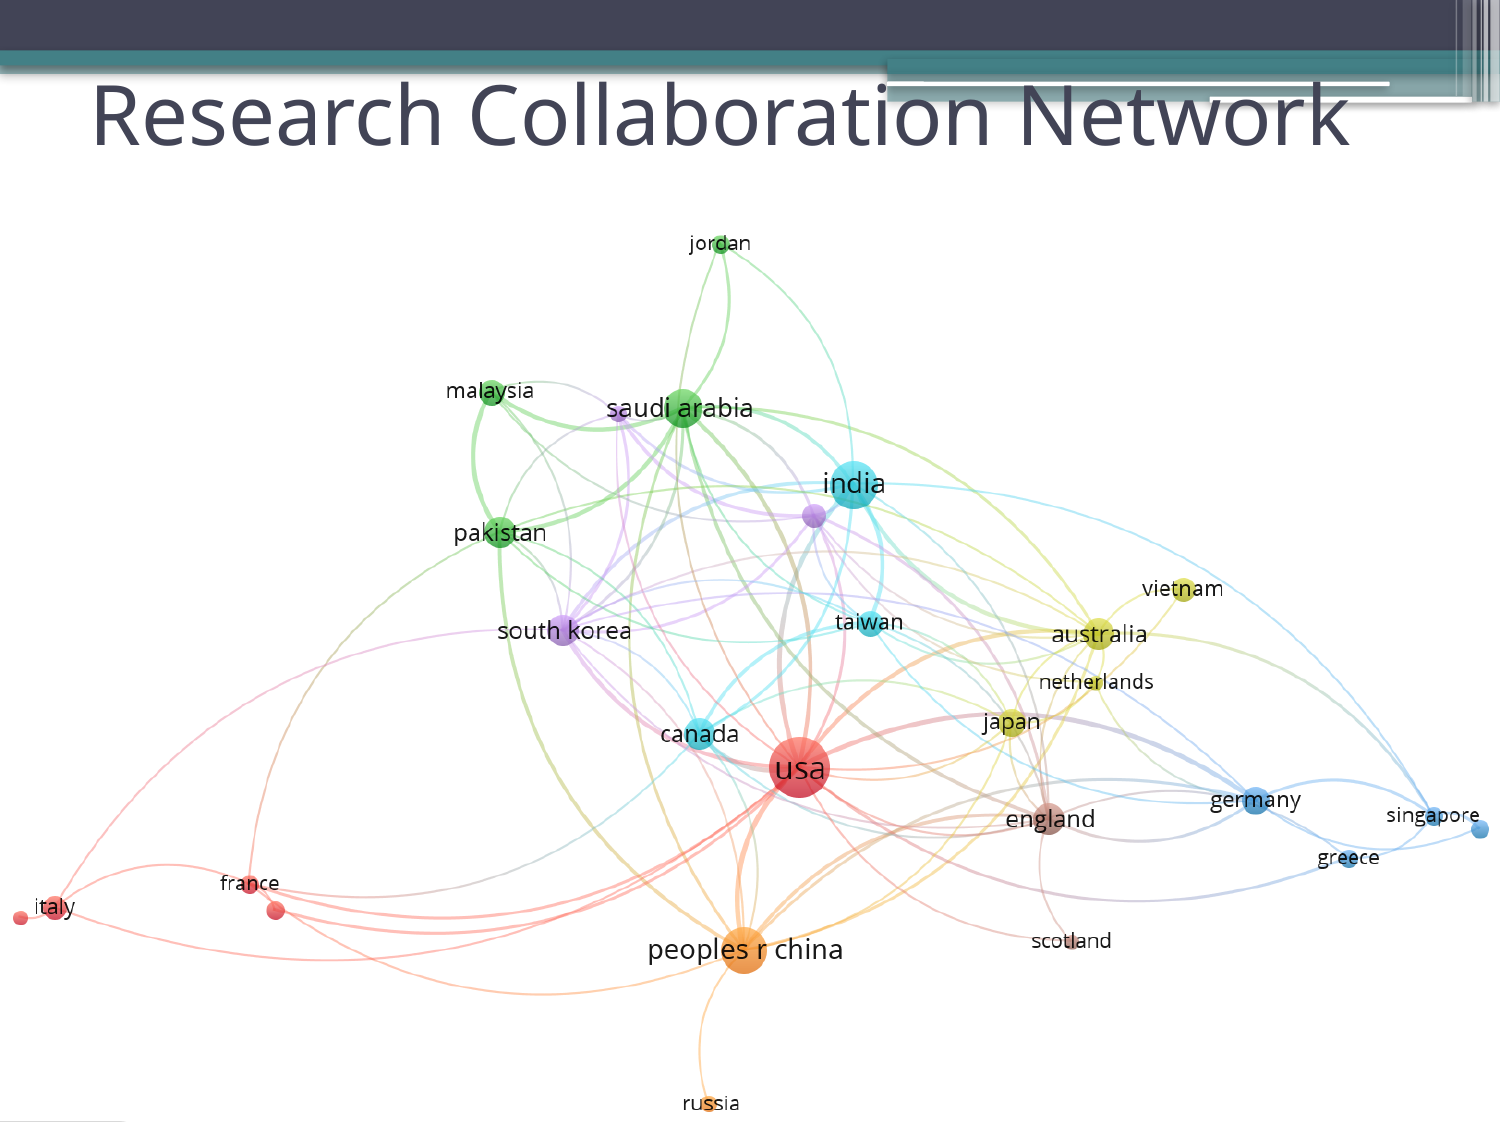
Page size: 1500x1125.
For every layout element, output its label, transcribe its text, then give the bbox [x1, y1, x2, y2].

title Research Collaboration Network [75, 24, 1425, 200]
picture [0, 223, 1500, 1122]
